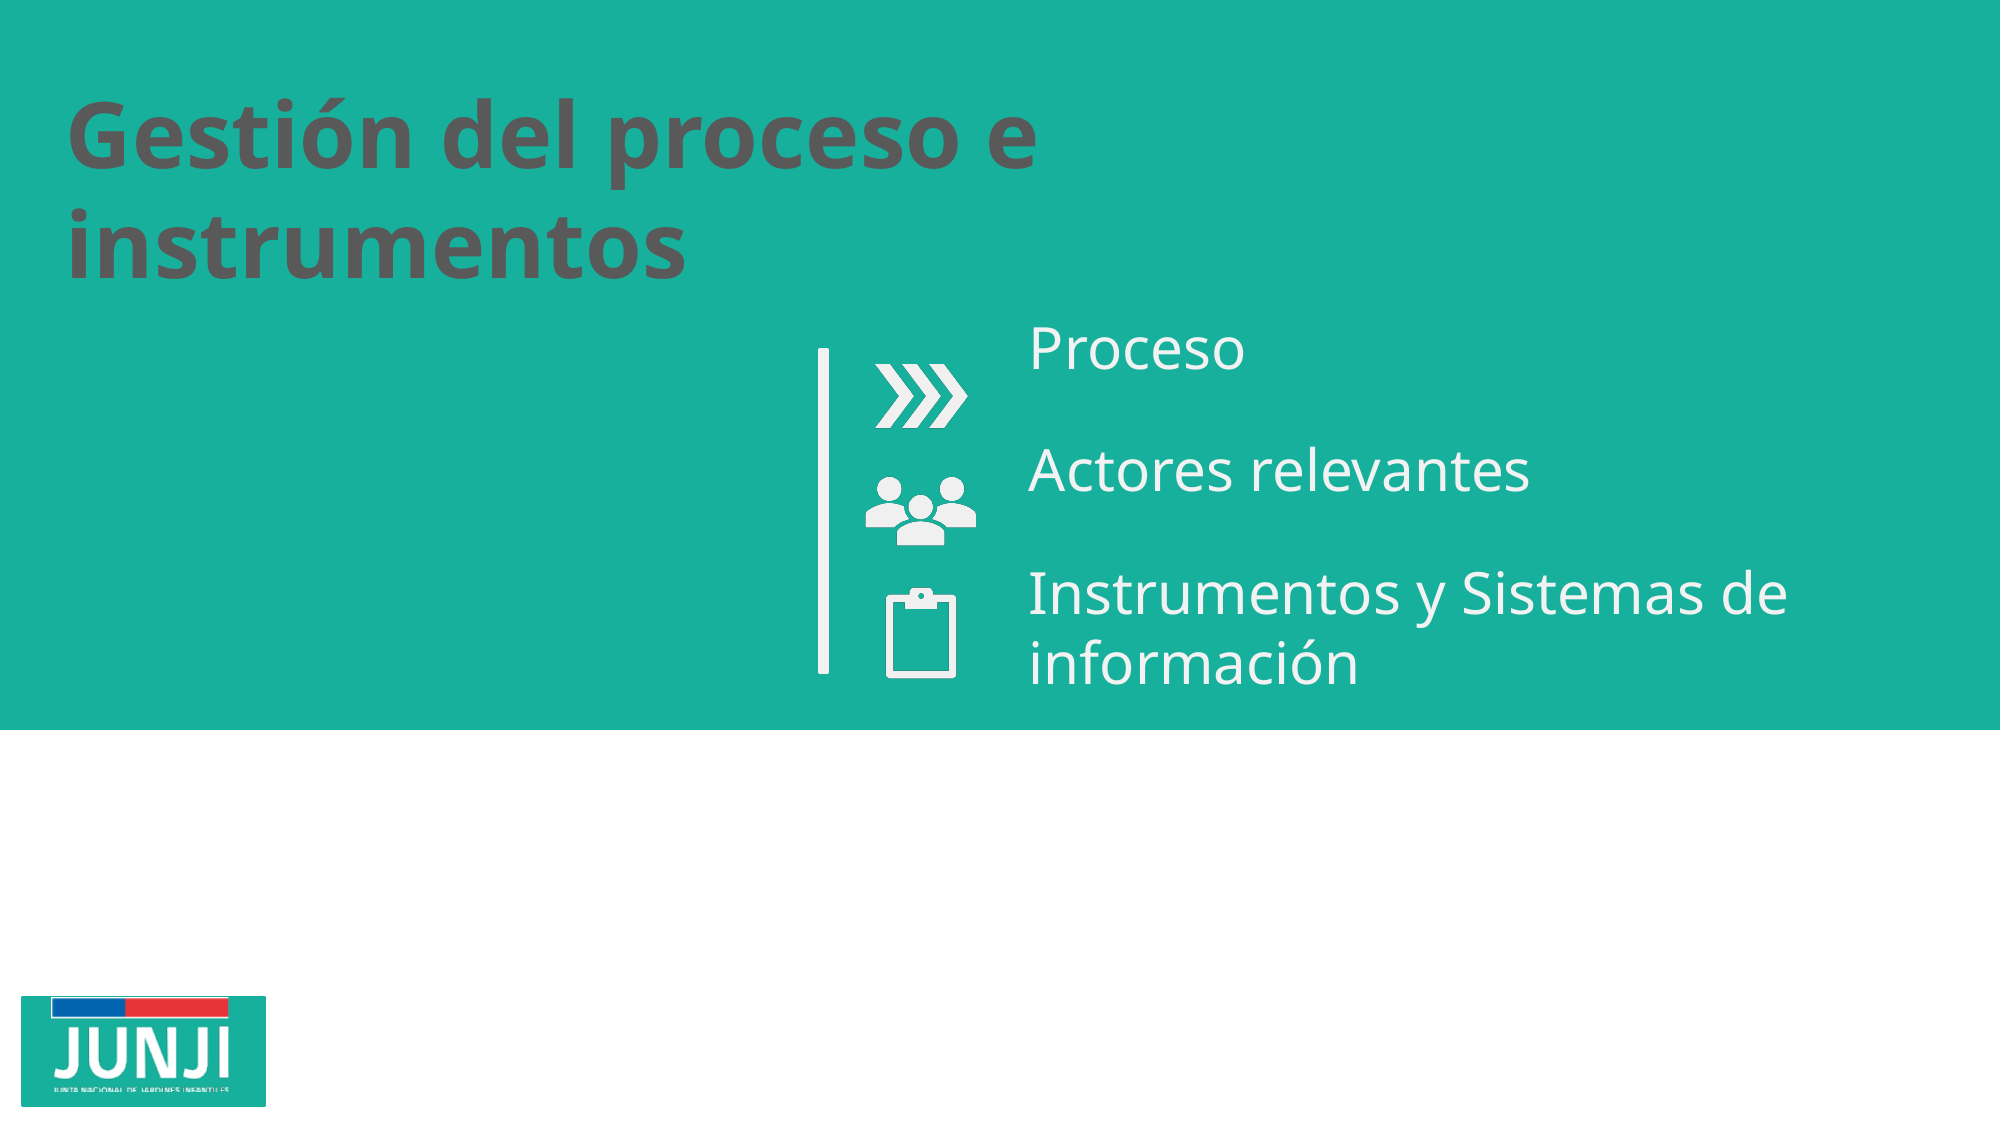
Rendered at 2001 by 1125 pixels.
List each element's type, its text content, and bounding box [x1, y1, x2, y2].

text_box [23, 997, 265, 1106]
picture [51, 997, 229, 1092]
picture [867, 579, 975, 687]
text_box [0, 0, 2000, 729]
picture [858, 342, 983, 573]
text_box Proceso Actores relevantes Instrumentos y Sistemas de información [938, 334, 2000, 672]
text_box Gestión del proceso e instrumentos [51, 69, 1604, 304]
text_box [819, 350, 828, 672]
